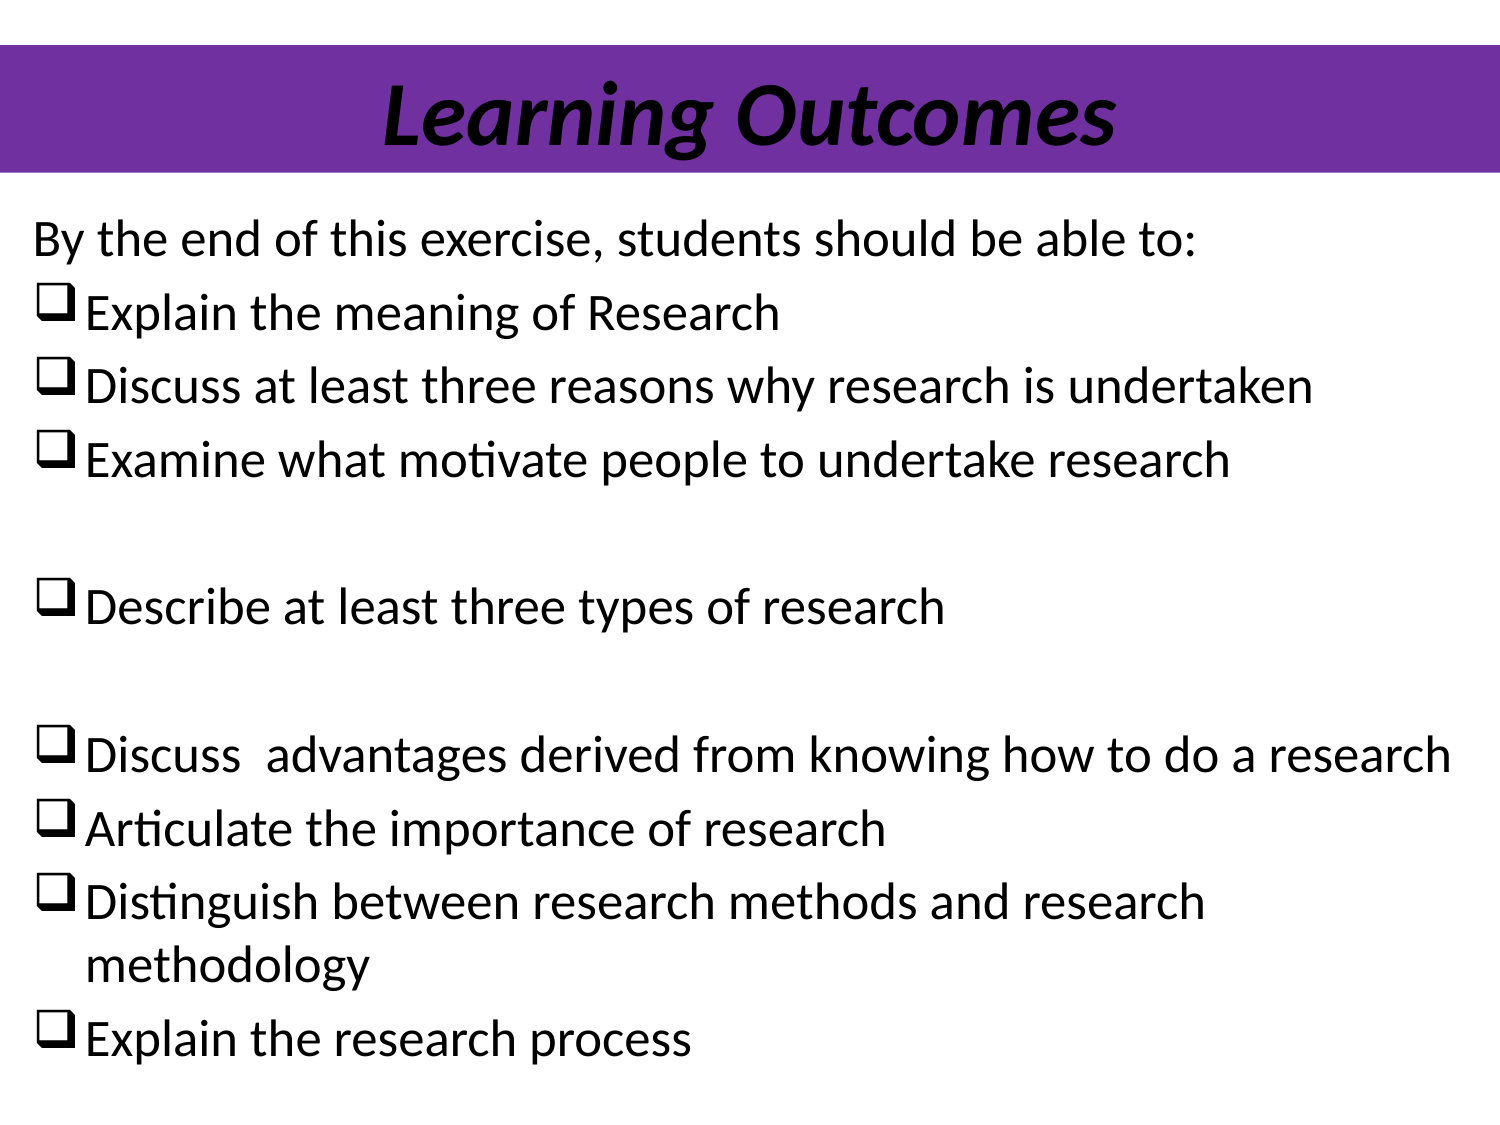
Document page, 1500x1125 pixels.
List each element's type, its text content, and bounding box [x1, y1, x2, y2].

title Learning Outcomes [0, 45, 1500, 173]
list By the end of this exercise, students should be able to: Explain the meaning of Research Discuss at least three reasons why research is undertaken Examine what motivate people to undertake research Describe at least three types of research Discuss advantages derived from knowing how to do a research Articulate the importance of research Distinguish between research methods and research methodology Explain the research process [17, 196, 1483, 1094]
